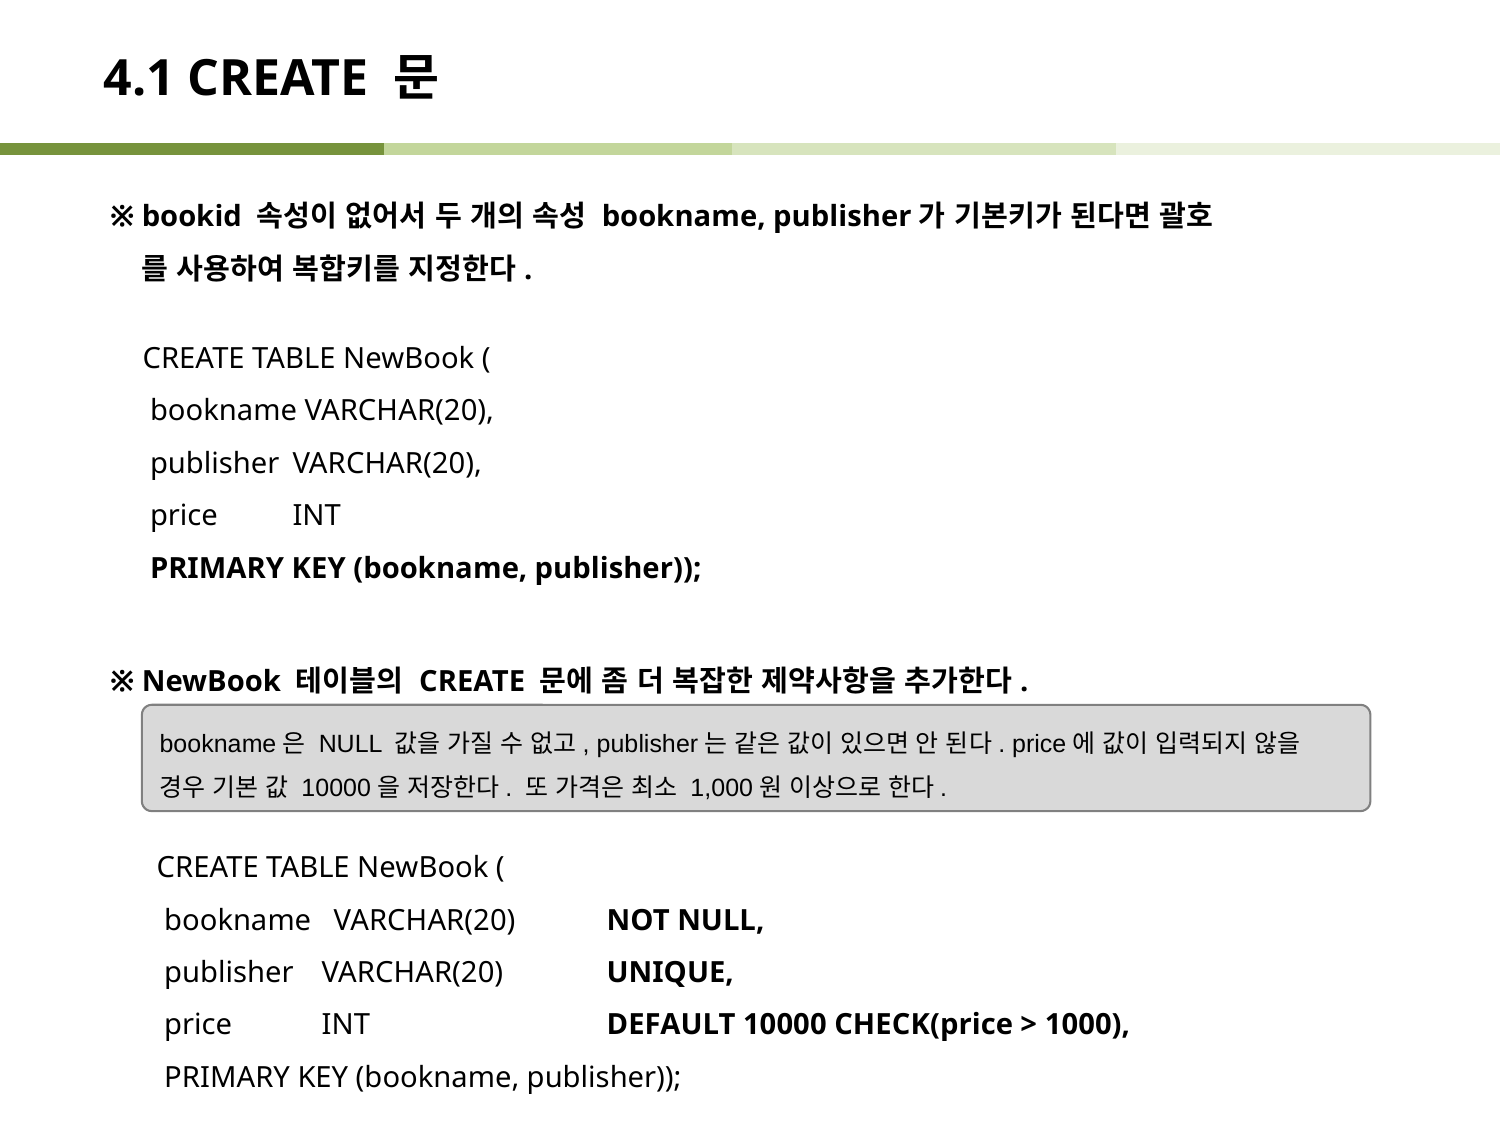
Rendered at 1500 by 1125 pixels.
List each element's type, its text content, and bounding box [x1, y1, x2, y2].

title 4.1 CREATE 문 [88, 30, 1330, 121]
text_box CREATE TABLE NewBook ( bookname VARCHAR(20) NOT NULL, publisher VARCHAR(20) UNIQUE, price INT DEFAULT 10000 CHECK(price > 1000), PRIMARY KEY (bookname, publisher)); [141, 823, 1253, 1101]
text_box CREATE TABLE NewBook ( bookname VARCHAR(20), publisher VARCHAR(20), price INT PRIMARY KEY (bookname, publisher)); [127, 314, 878, 592]
list ※ bookid 속성이 없어서 두 개의 속성 bookname, publisher가 기본키가 된다면 괄호 를 사용하여 복합키를 지정한다. ※ NewBook 테이블의 CREATE 문에 좀 더 복잡한 제약사항을 추가한다. [94, 172, 1418, 1059]
text_box bookname은 NULL 값을 가질 수 없고, publisher는 같은 값이 있으면 안 된다. price에 값이 입력되지 않을 경우 기본 값 10000을 저장한다. 또 가격은 최소 1,000원 이상으로 한다. [139, 702, 1373, 814]
